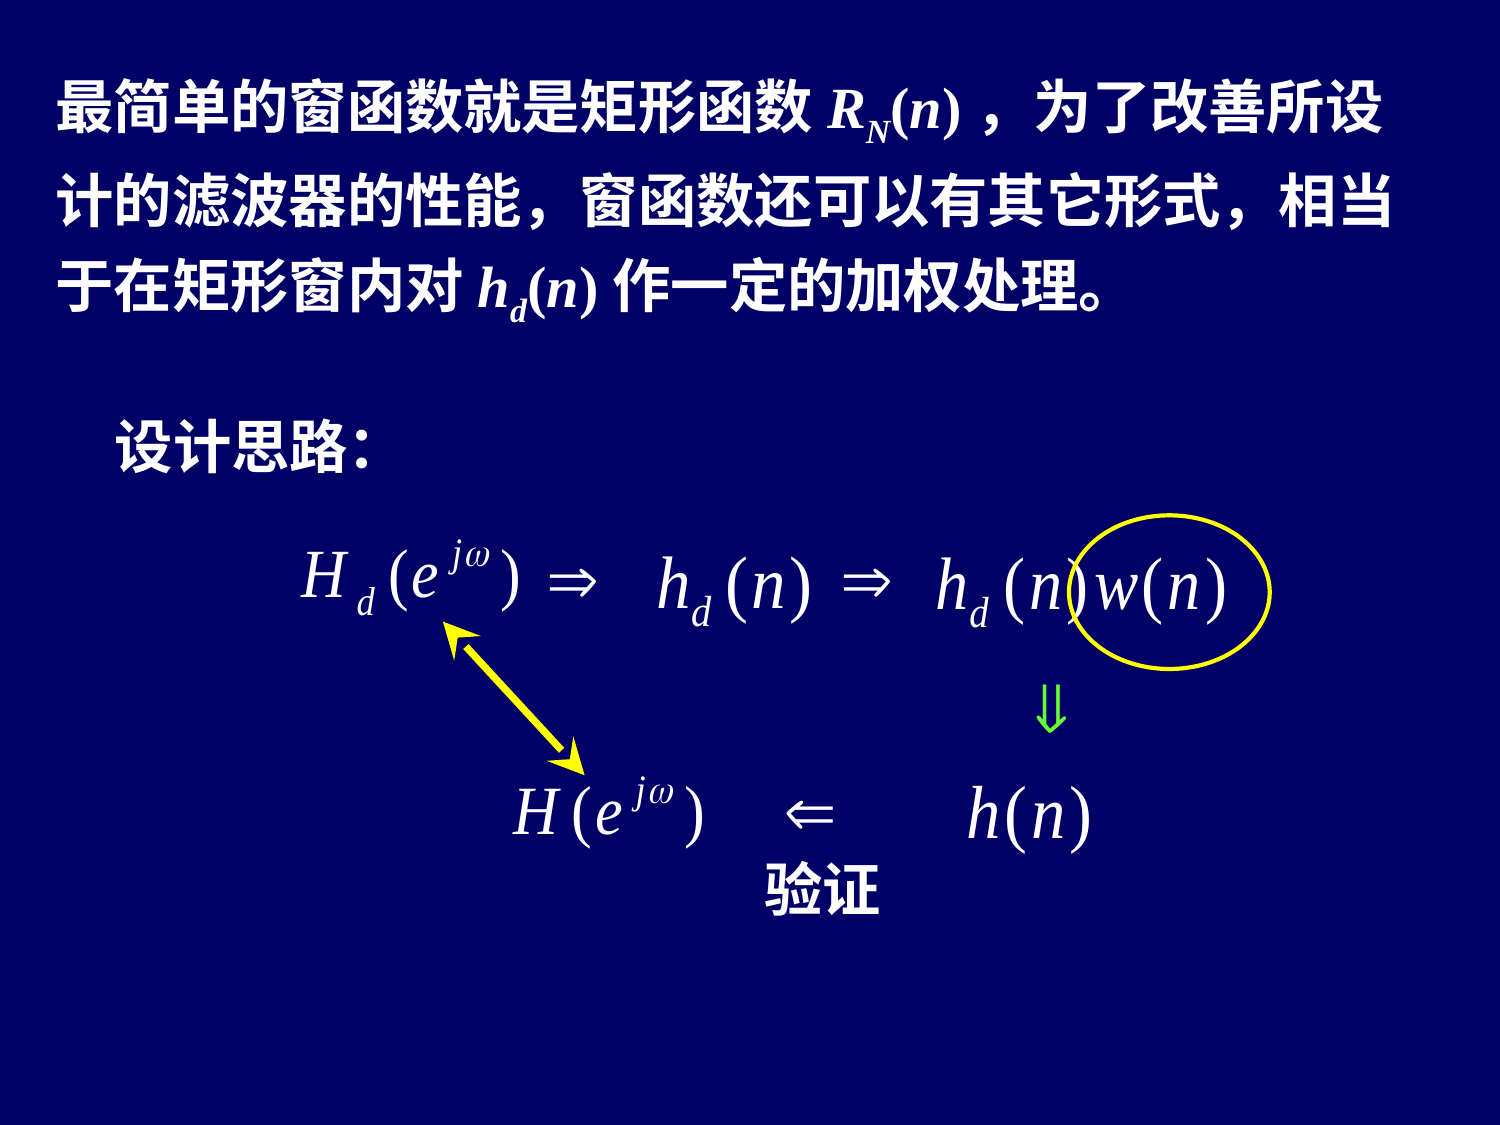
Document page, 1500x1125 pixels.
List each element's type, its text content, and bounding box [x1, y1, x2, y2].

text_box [645, 533, 825, 641]
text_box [289, 522, 528, 629]
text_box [924, 534, 1235, 642]
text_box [537, 550, 621, 618]
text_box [501, 759, 712, 859]
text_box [773, 782, 857, 849]
text_box [1093, 515, 1270, 669]
text_box 最简单的窗函数就是矩形函数RN(n)，为了改善所设计的滤波器的性能，窗函数还可以有其它形式，相当于在矩形窗内对hd(n)作一定的加权处理。 [41, 46, 1435, 337]
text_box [955, 769, 1105, 866]
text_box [1019, 658, 1081, 748]
text_box [445, 629, 465, 644]
text_box 验证 [750, 846, 1010, 931]
text_box 设计思路： [100, 402, 467, 488]
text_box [832, 550, 916, 618]
